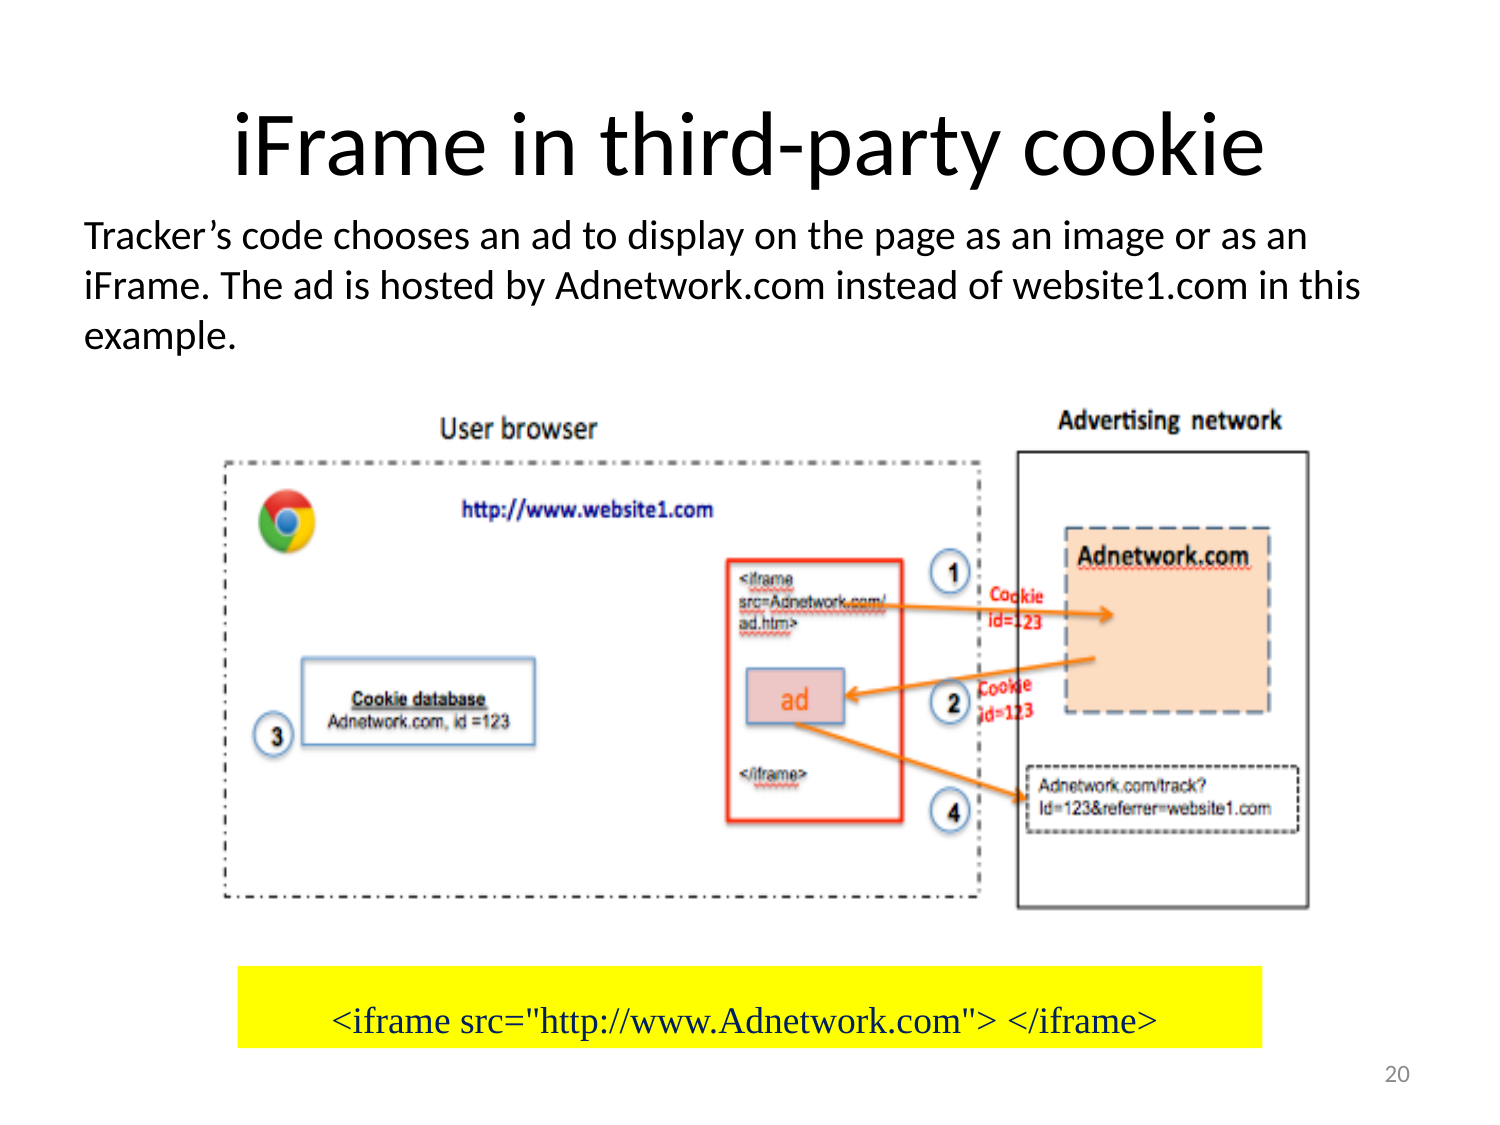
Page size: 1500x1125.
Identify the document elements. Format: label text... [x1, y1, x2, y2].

title iFrame in third-party cookie [75, 45, 1425, 233]
text_box <iframe src="http://www.Adnetwork.com"> </iframe> [237, 972, 1263, 1049]
slide_number 20 [1074, 1042, 1425, 1103]
picture [174, 373, 1326, 963]
list Tracker’s code chooses an ad to display on the page as an image or as an iFrame. The ad is hosted by Adnetwork.com instead of website1.com in this example. [69, 200, 1413, 385]
